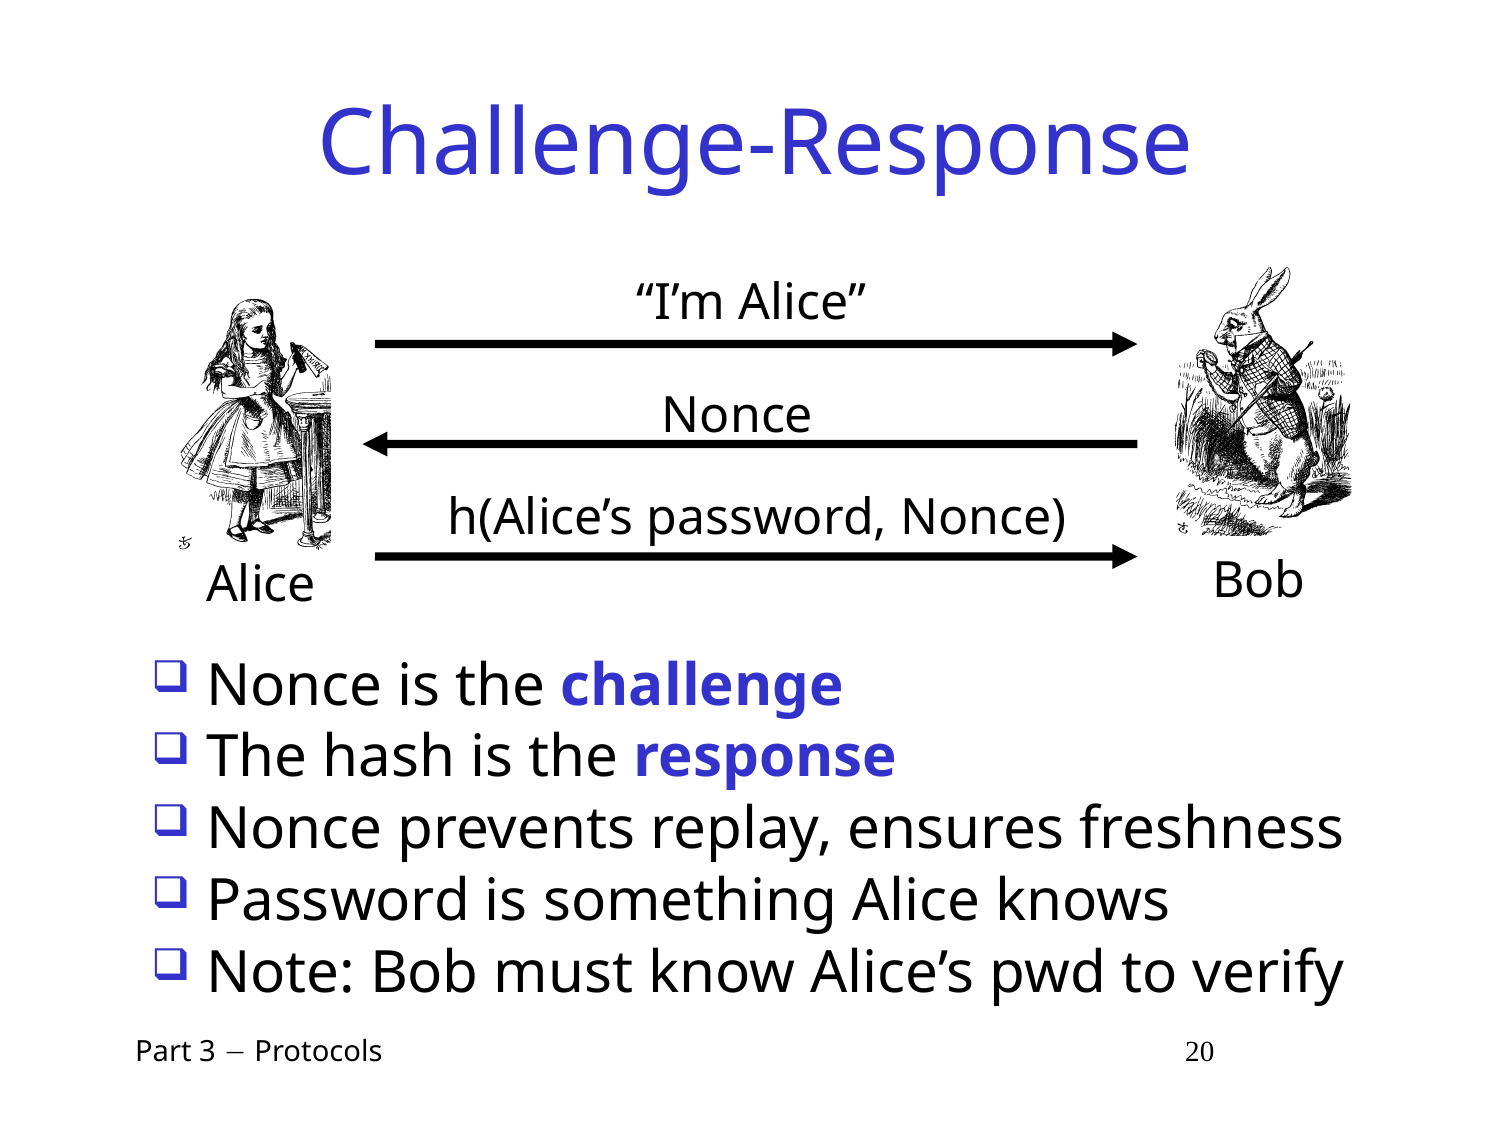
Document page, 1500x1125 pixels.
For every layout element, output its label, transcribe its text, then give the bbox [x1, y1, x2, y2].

footer Part 3  Protocols 20 [112, 1024, 1401, 1101]
picture [174, 287, 331, 555]
title Challenge-Response [99, 37, 1413, 238]
text_box [362, 437, 647, 451]
text_box Bob [1197, 544, 1321, 615]
text_box Nonce is the challenge The hash is the response Nonce prevents replay, ensures freshness Password is something Alice knows Note: Bob must know Alice’s pwd to verify [136, 650, 1360, 1013]
text_box [374, 337, 1138, 351]
text_box h(Alice’s password, Nonce) [432, 477, 1082, 553]
text_box Alice [191, 559, 332, 620]
text_box [374, 550, 1138, 563]
picture [1174, 262, 1352, 536]
text_box Nonce [647, 374, 829, 450]
text_box “I’m Alice” [621, 262, 881, 338]
